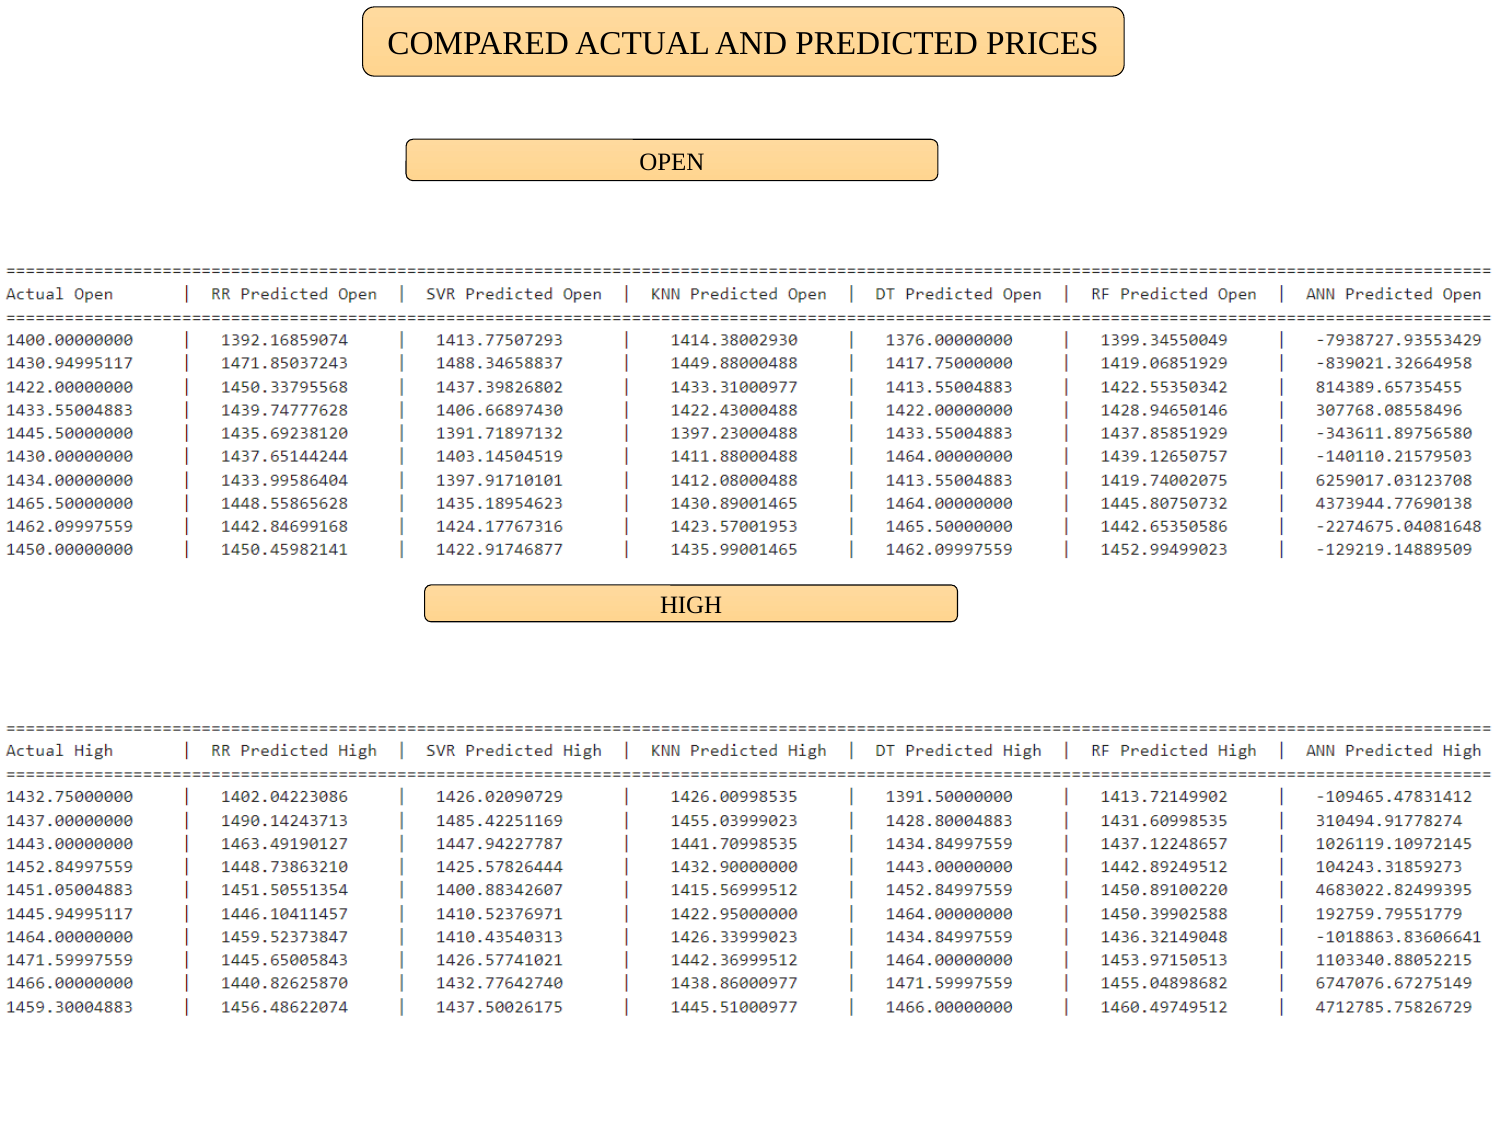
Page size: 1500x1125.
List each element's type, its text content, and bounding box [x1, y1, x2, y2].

picture [0, 261, 1500, 563]
text_box OPEN [405, 138, 939, 182]
text_box HIGH [424, 584, 959, 623]
text_box COMPARED ACTUAL AND PREDICTED PRICES [362, 6, 1125, 77]
picture [0, 716, 1500, 1018]
